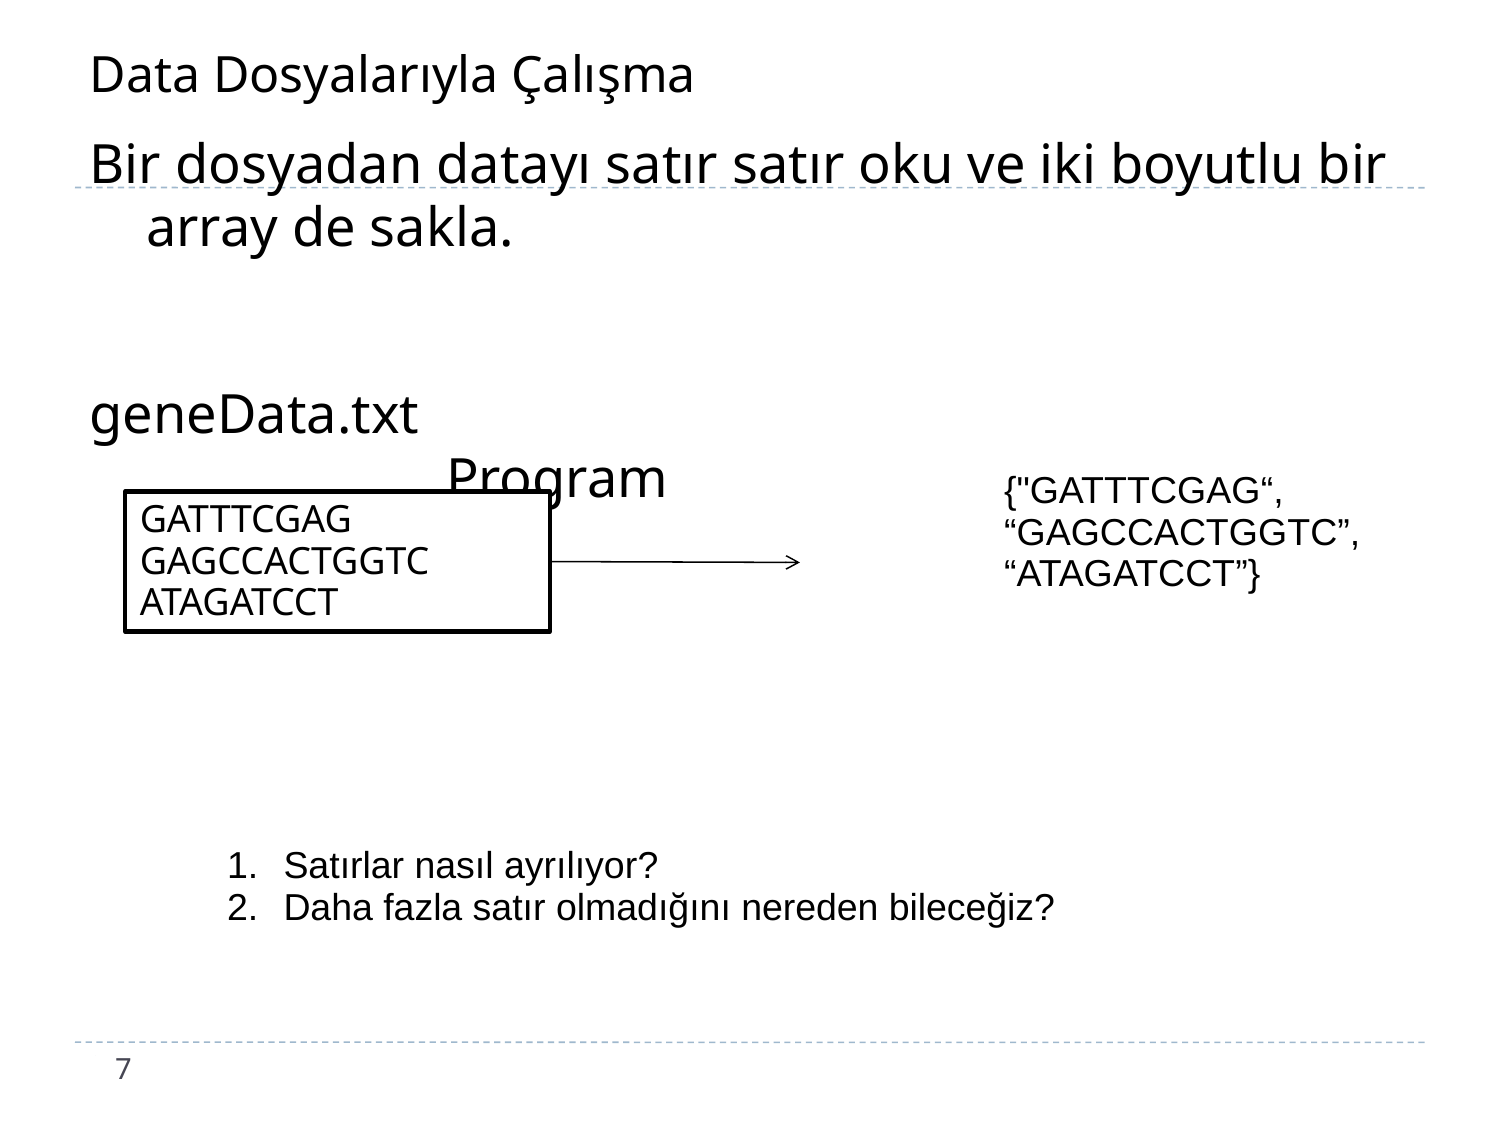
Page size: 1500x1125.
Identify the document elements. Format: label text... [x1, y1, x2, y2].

text_box GATTTCGAG GAGCCACTGGTC ATAGATCCT [123, 489, 552, 634]
slide_number 7 [100, 1042, 425, 1103]
list Bir dosyadan datayı satır satır oku ve iki boyutlu bir array de sakla. geneData.txt Program [75, 125, 1425, 1062]
text_box Satırlar nasıl ayrılıyor? Daha fazla satır olmadığını nereden bileceğiz? [212, 837, 1325, 937]
text_box {"GATTTCGAG“, “GAGCCACTGGTC”, “ATAGATCCT”} [989, 462, 1376, 645]
title Data Dosyalarıyla Çalışma [75, 24, 1425, 112]
